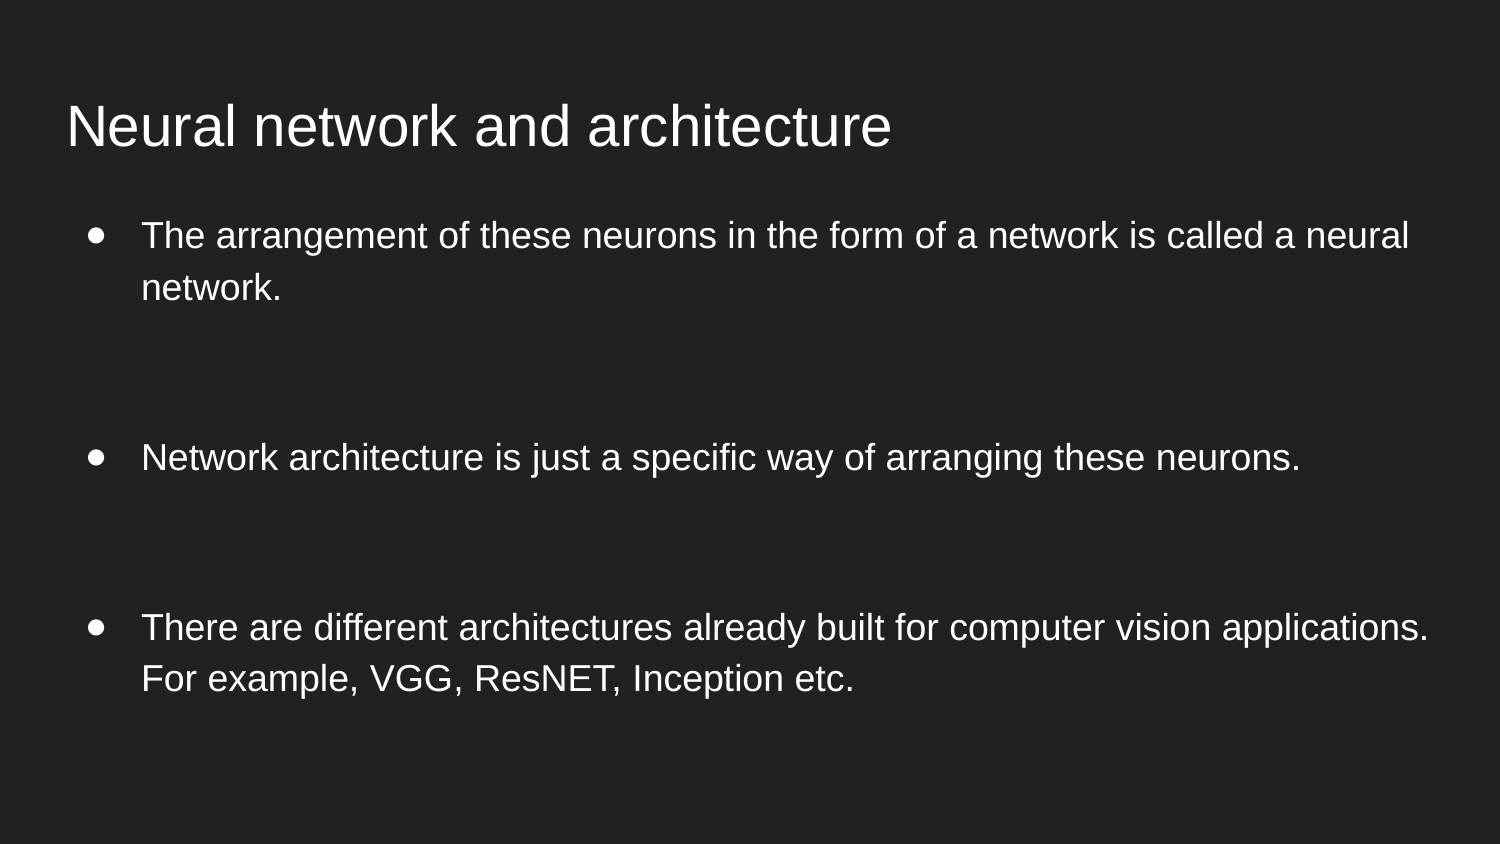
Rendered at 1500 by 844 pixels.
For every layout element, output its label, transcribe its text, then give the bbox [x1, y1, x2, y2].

title Neural network and architecture [51, 72, 1449, 167]
list The arrangement of these neurons in the form of a network is called a neural network. Network architecture is just a specific way of arranging these neurons. There are different architectures already built for computer vision applications. For example, VGG, ResNET, Inception etc. [51, 189, 1449, 750]
